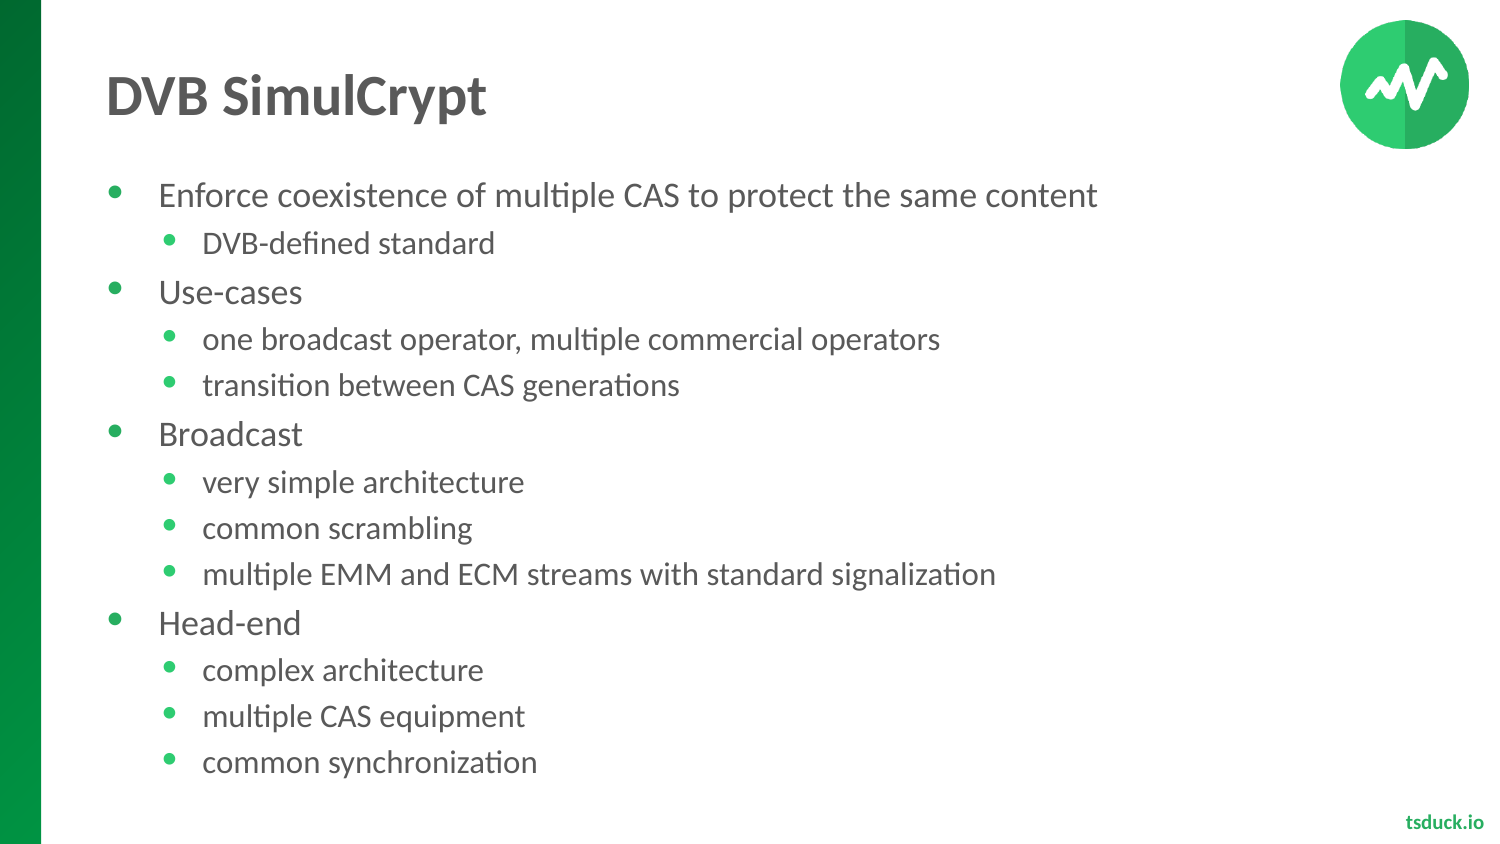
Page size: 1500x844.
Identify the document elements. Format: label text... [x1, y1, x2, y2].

picture [1340, 20, 1469, 149]
title DVB SimulCrypt [91, 38, 1333, 146]
list Enforce coexistence of multiple CAS to protect the same content DVB-defined standard Use-cases one broadcast operator, multiple commercial operators transition between CAS generations Broadcast very simple architecture common scrambling multiple EMM and ECM streams with standard signalization Head-end complex architecture multiple CAS equipment common synchronization [91, 164, 1454, 789]
